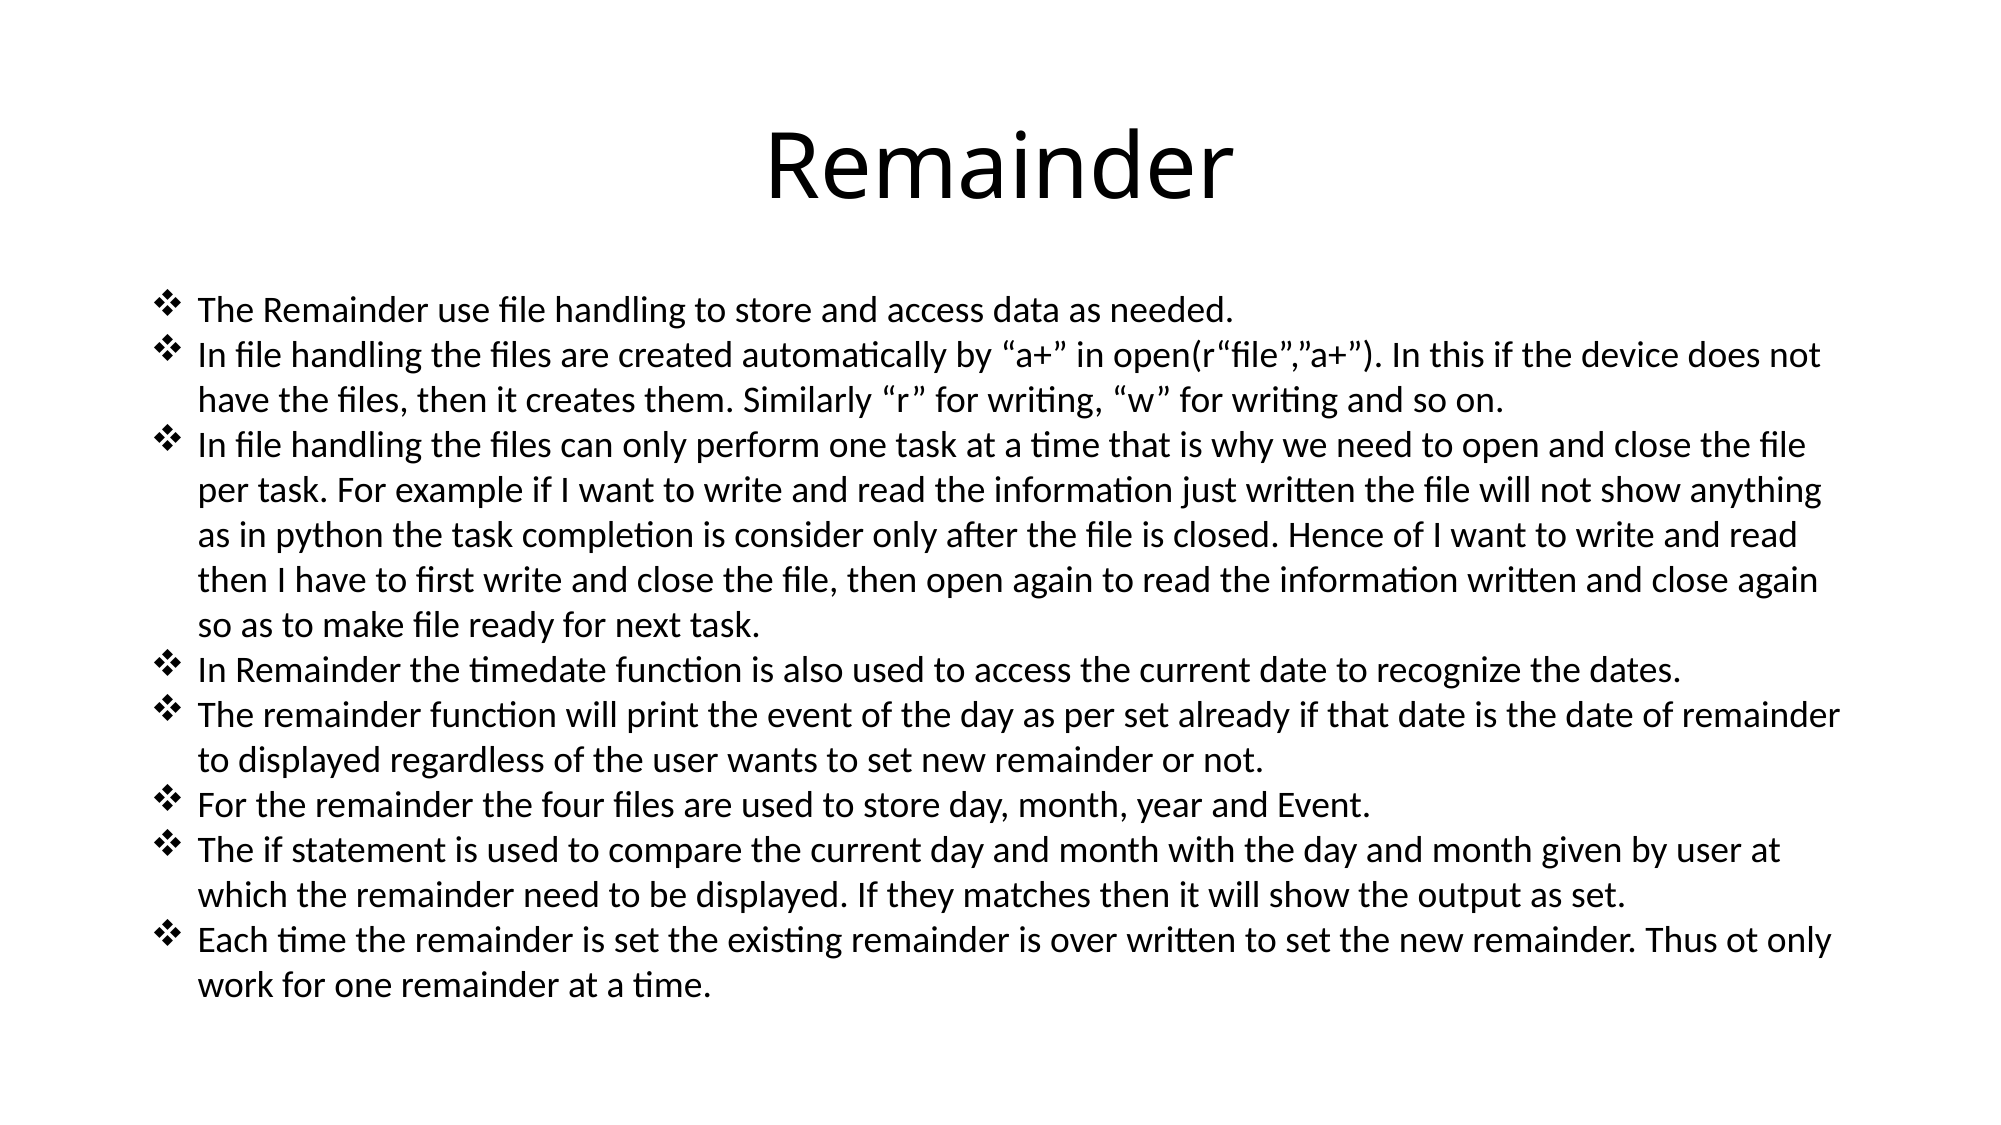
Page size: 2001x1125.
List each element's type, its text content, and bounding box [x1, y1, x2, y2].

title Remainder [137, 59, 1863, 277]
text_box The Remainder use file handling to store and access data as needed. In file handling the files are created automatically by “a+” in open(r“file”,”a+”). In this if the device does not have the files, then it creates them. Similarly “r” for writing, “w” for writing and so on. In file handling the files can only perform one task at a time that is why we need to open and close the file per task. For example if I want to write and read the information just written the file will not show anything as in python the task completion is consider only after the file is closed. Hence of I want to write and read then I have to first write and close the file, then open again to read the information written and close again so as to make file ready for next task. In Remainder the timedate function is also used to access the current date to recognize the dates. The remainder function will print the event of the day as per set already if that date is the date of remainder to displayed regardless of the user wants to set new remainder or not. For the remainder the four files are used to store day, month, year and Event. The if statement is used to compare the current day and month with the day and month given by user at which the remainder need to be displayed. If they matches then it will show the output as set. Each time the remainder is set the existing remainder is over written to set the new remainder. Thus ot only work for one remainder at a time. [136, 277, 1863, 1012]
